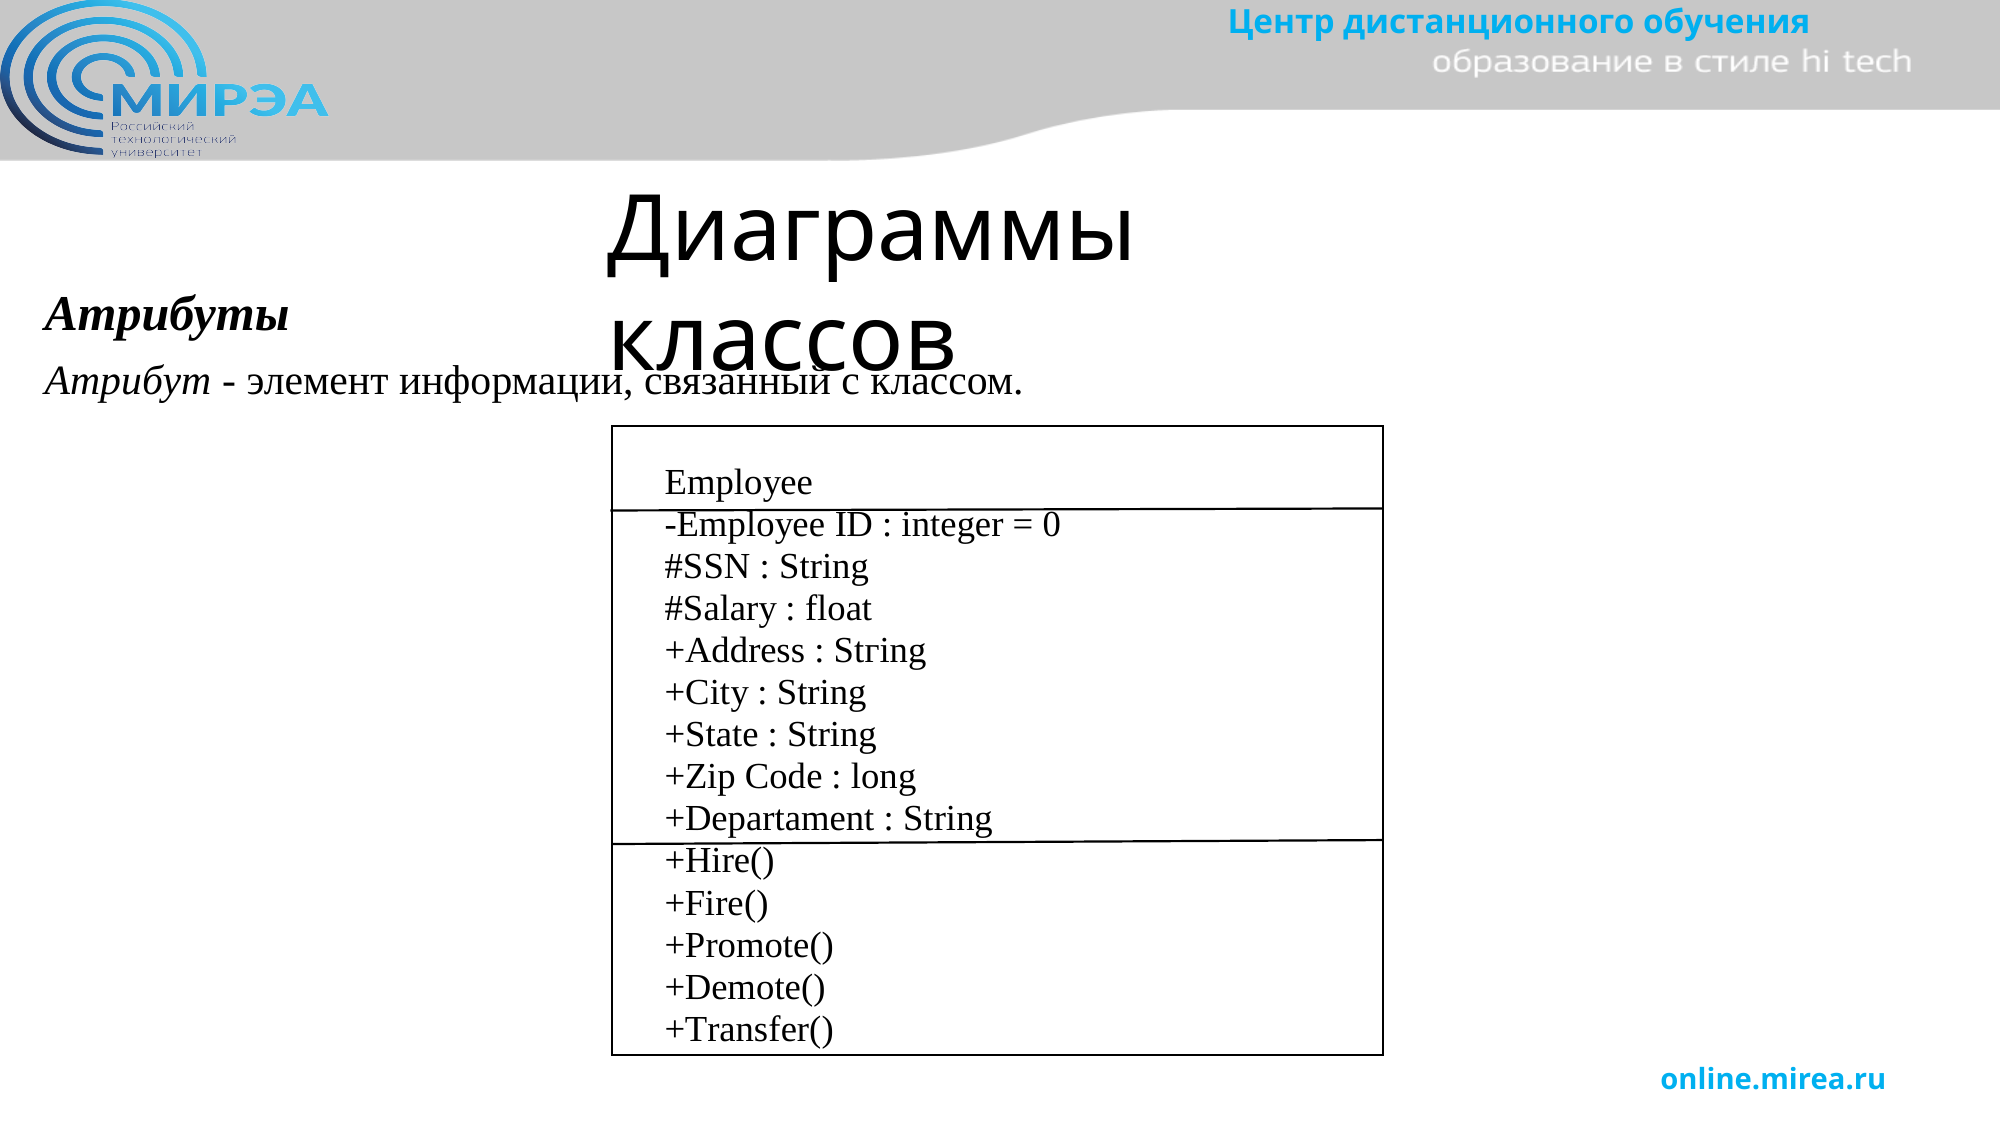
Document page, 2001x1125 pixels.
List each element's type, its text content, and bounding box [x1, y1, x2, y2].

text_box Атрибуты Атрибут - элемент информации, связанный с классом. [29, 260, 1961, 411]
picture [592, 411, 1401, 1063]
picture [0, 0, 329, 159]
subtitle Диаграммы классов [592, 161, 1420, 260]
